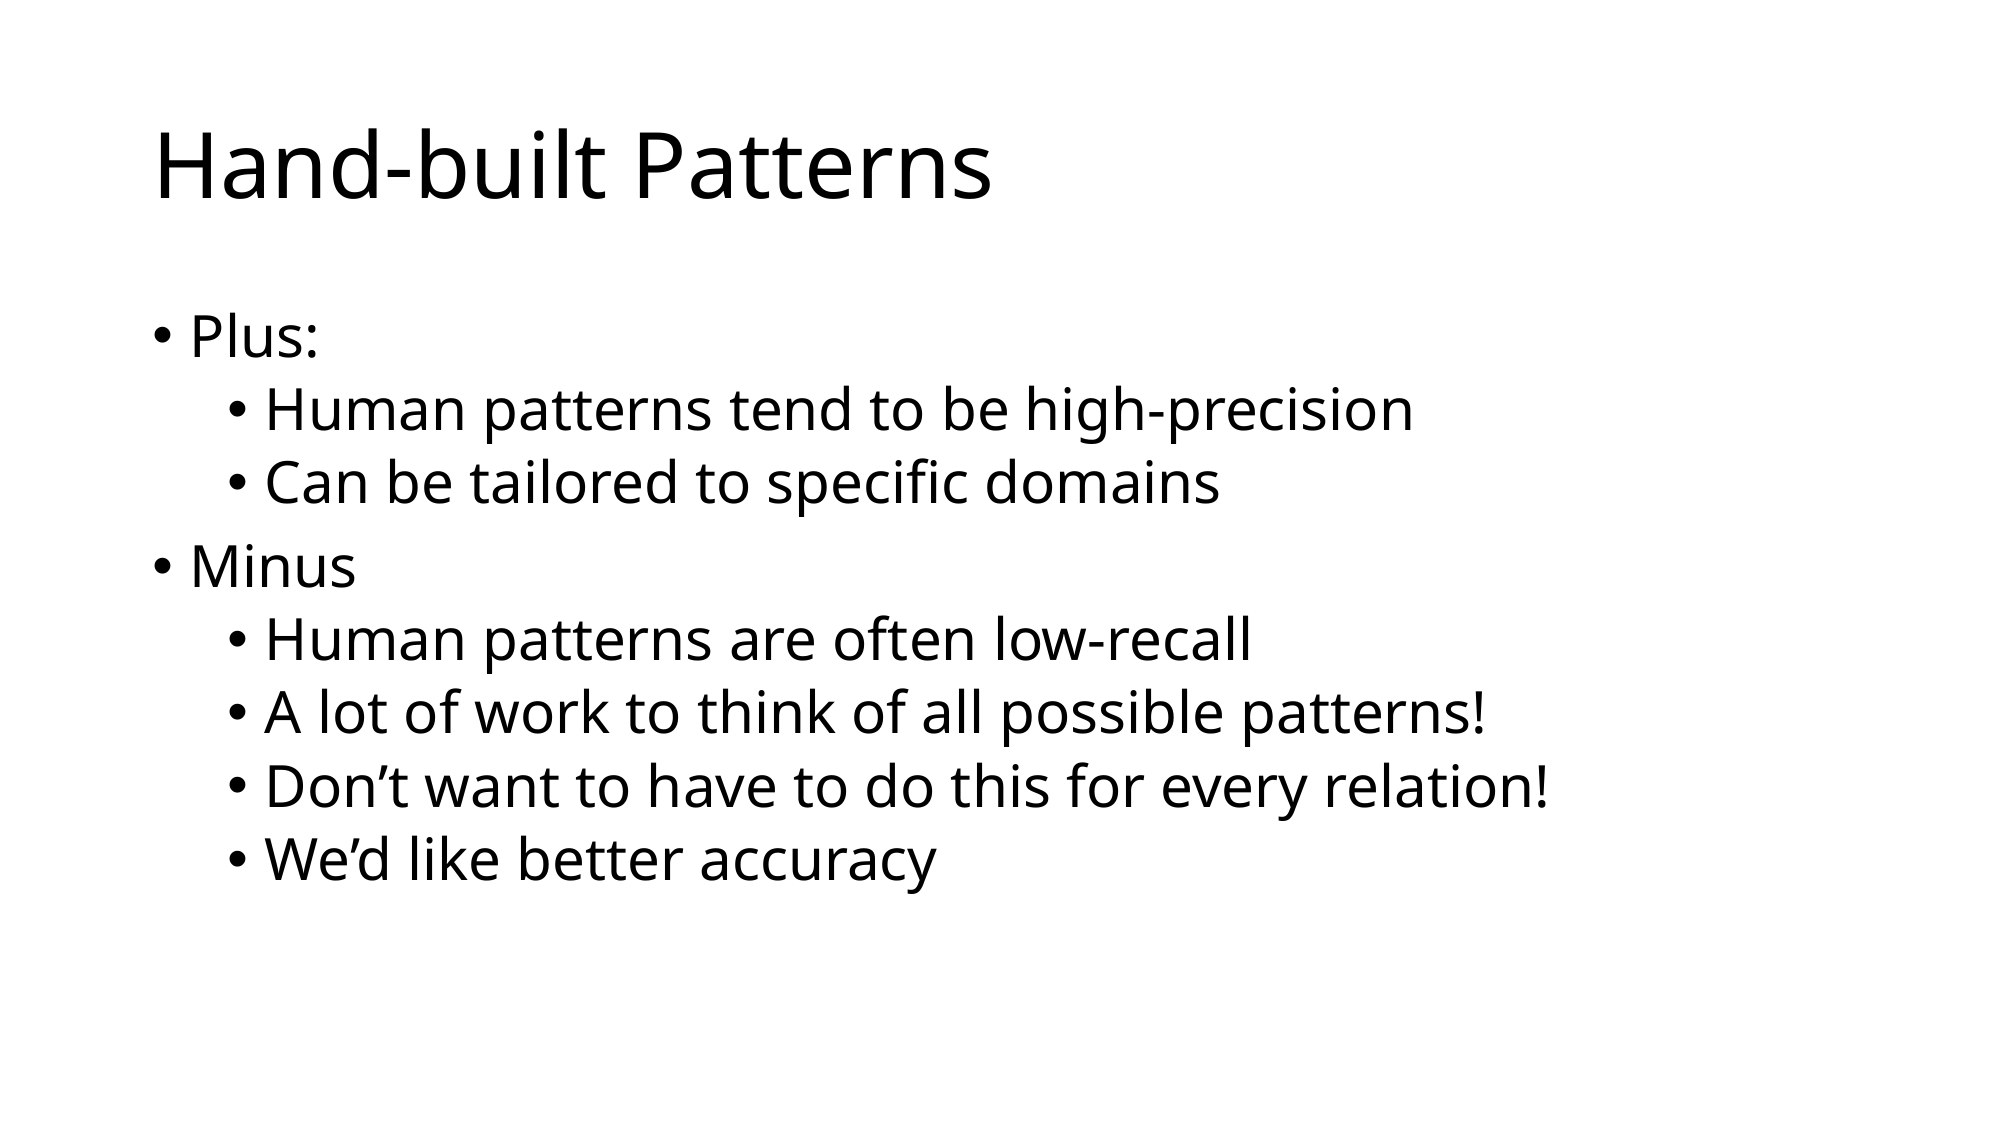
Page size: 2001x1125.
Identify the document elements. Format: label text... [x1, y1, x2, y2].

title Hand-built Patterns [137, 59, 1863, 278]
list Plus: Human patterns tend to be high-precision Can be tailored to specific domains Minus Human patterns are often low-recall A lot of work to think of all possible patterns! Don’t want to have to do this for every relation! We’d like better accuracy [137, 299, 1863, 1014]
